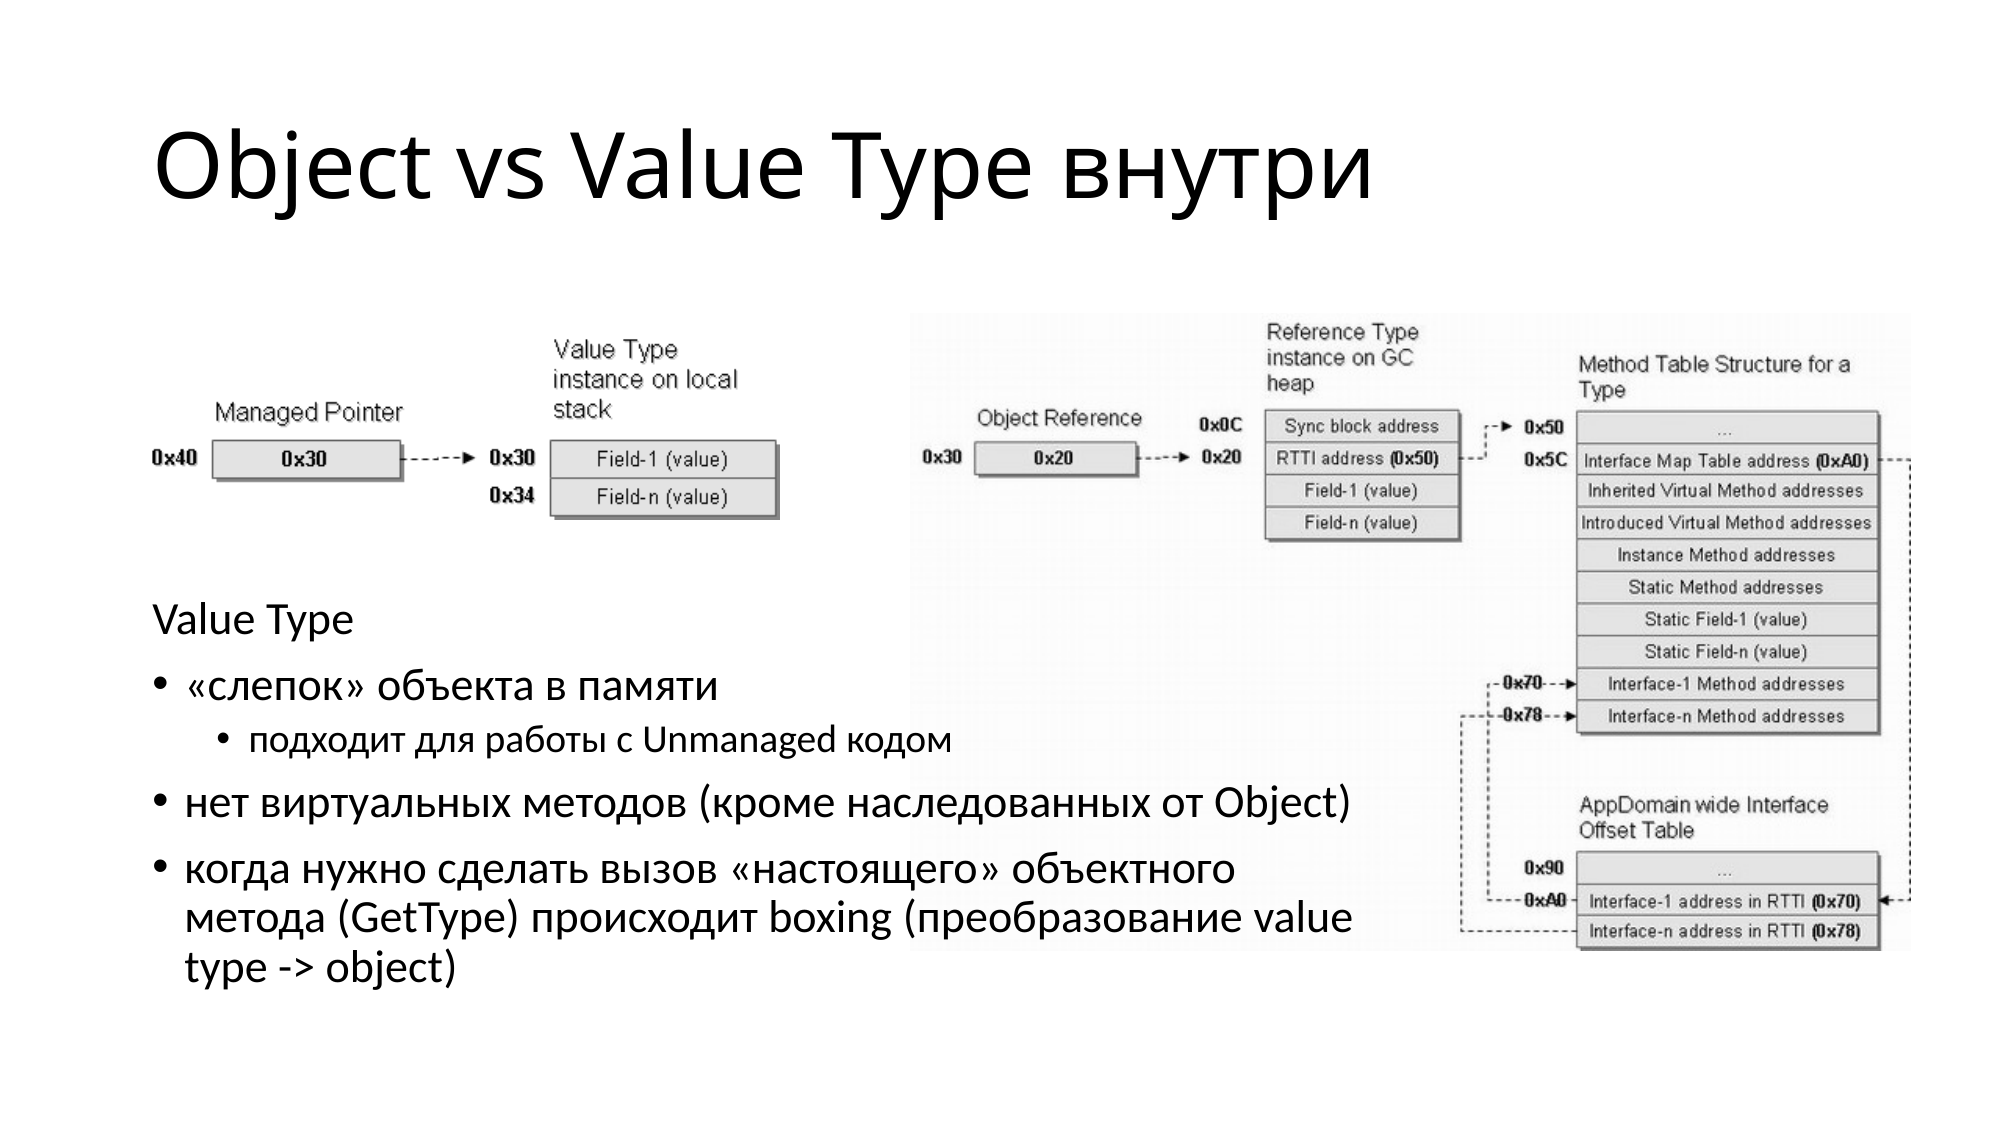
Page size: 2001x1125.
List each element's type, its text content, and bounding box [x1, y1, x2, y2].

title Object vs Value Type внутри [137, 59, 1863, 278]
picture [137, 327, 780, 520]
list Value Type «слепок» объекта в памяти подходит для работы с Unmanaged кодом нет виртуальных методов (кроме наследованных от Object) когда нужно сделать вызов «настоящего» объектного метода (GetType) происходит boxing (преобразование value type -> object) [137, 587, 1372, 1054]
picture [910, 313, 1911, 952]
